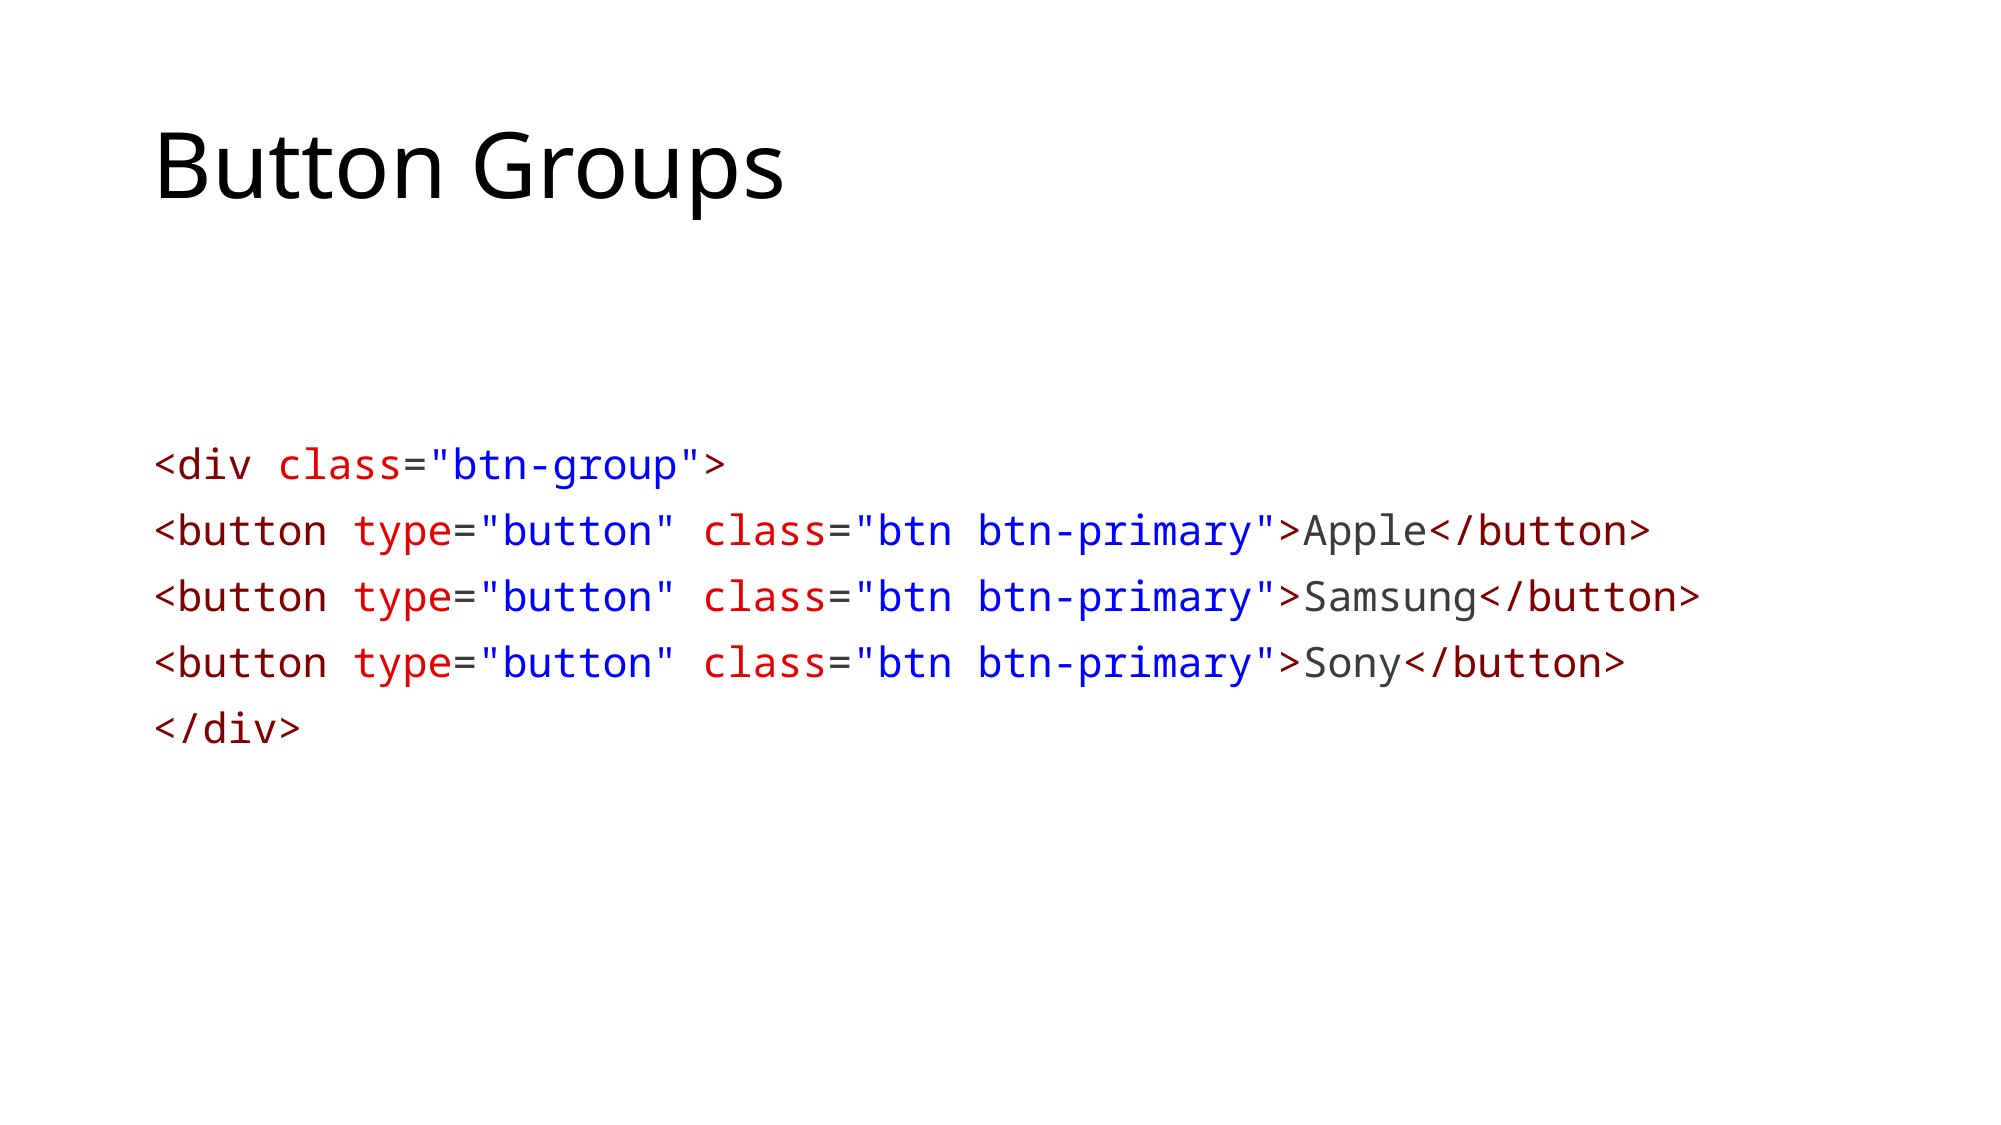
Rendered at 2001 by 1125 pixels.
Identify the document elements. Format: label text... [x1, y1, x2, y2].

title Button Groups [137, 59, 1863, 278]
list <div class="btn-group"> <button type="button" class="btn btn-primary">Apple</button> <button type="button" class="btn btn-primary">Samsung</button> <button type="button" class="btn btn-primary">Sony</button> </div> [137, 299, 1863, 1014]
